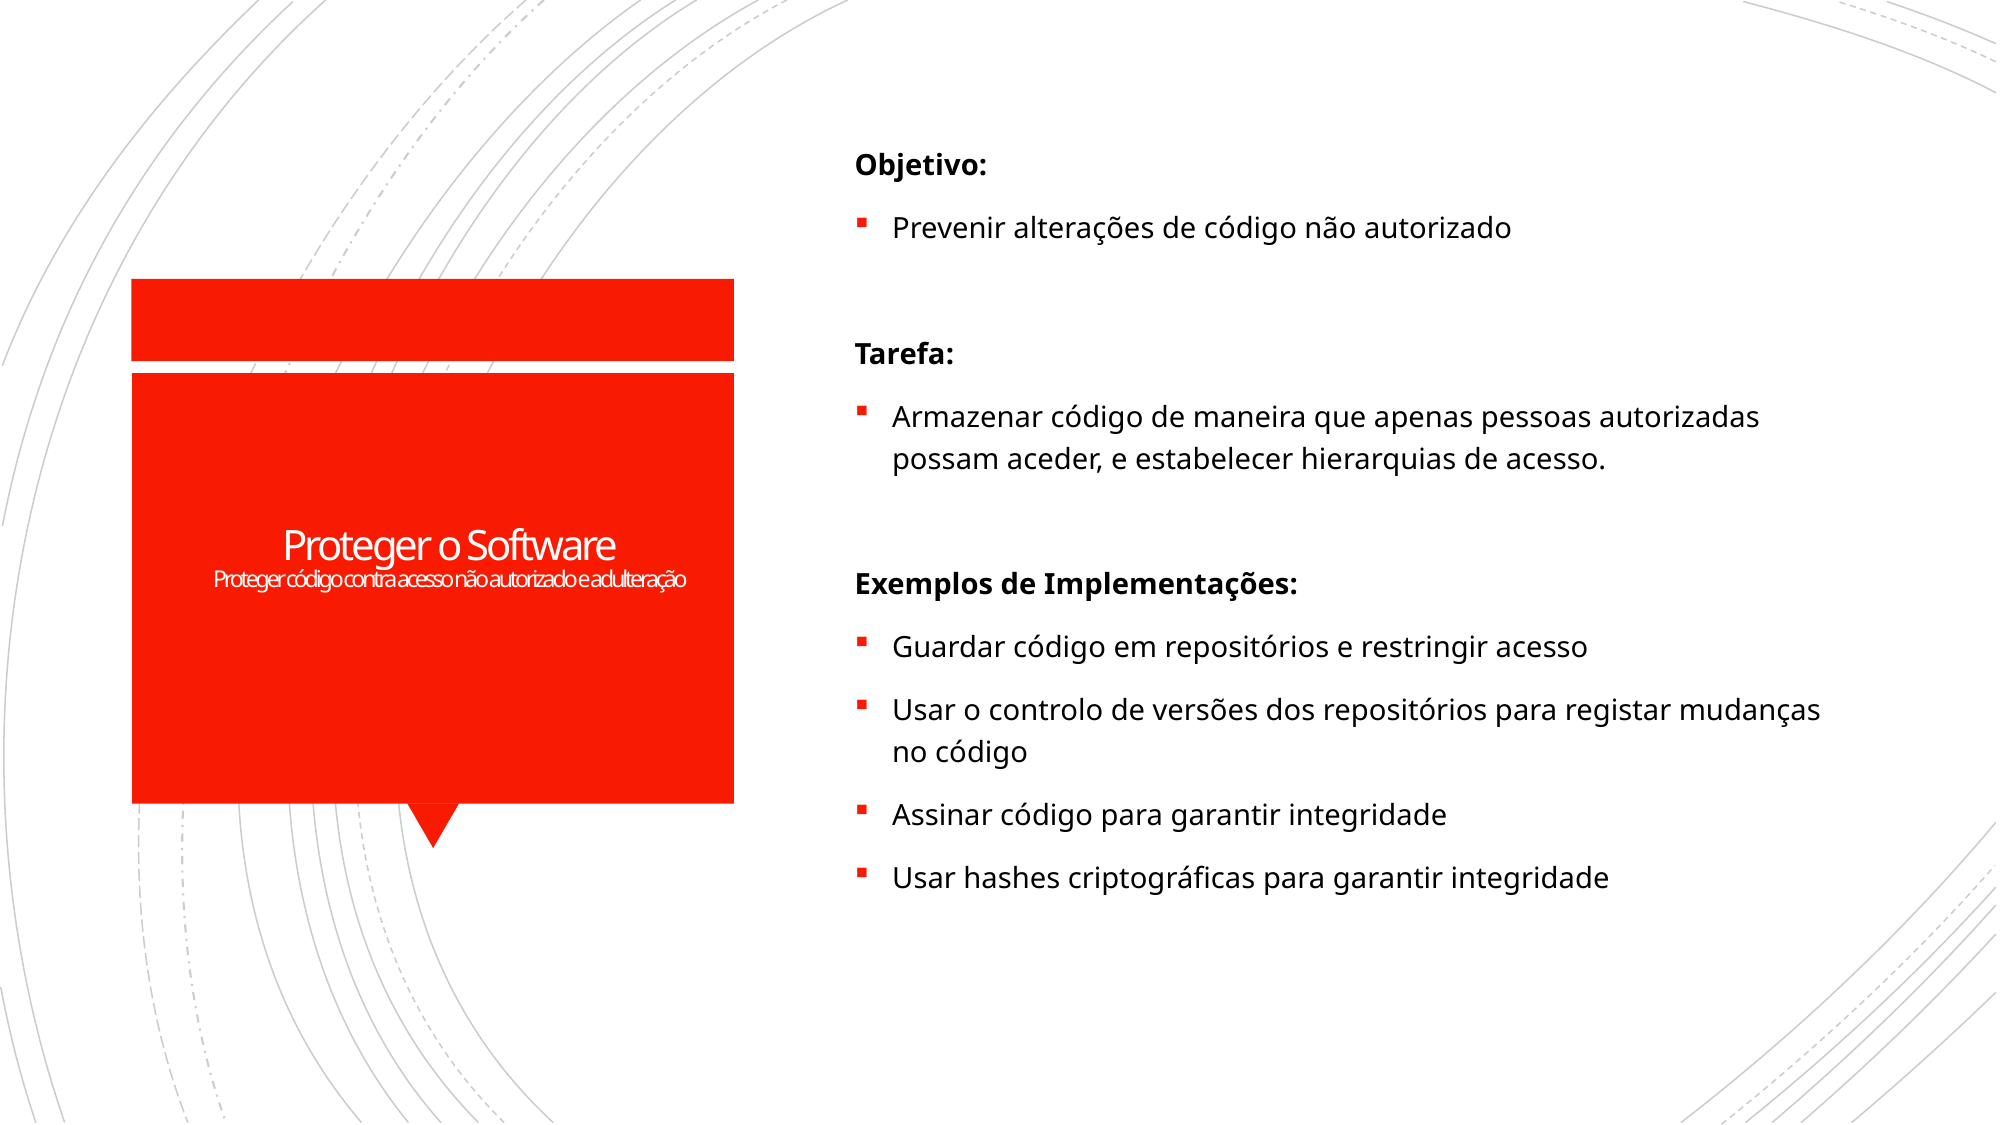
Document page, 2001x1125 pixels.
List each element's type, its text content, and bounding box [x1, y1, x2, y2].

list Objetivo: Prevenir alterações de código não autorizado Tarefa: Armazenar código de maneira que apenas pessoas autorizadas possam aceder, e estabelecer hierarquias de acesso. Exemplos de Implementações: Guardar código em repositórios e restringir acesso Usar o controlo de versões dos repositórios para registar mudanças no código Assinar código para garantir integridade Usar hashes criptográficas para garantir integridade [839, 131, 1871, 993]
title Proteger o Software Proteger código contra acesso não autorizado e adulteração [129, 453, 772, 672]
